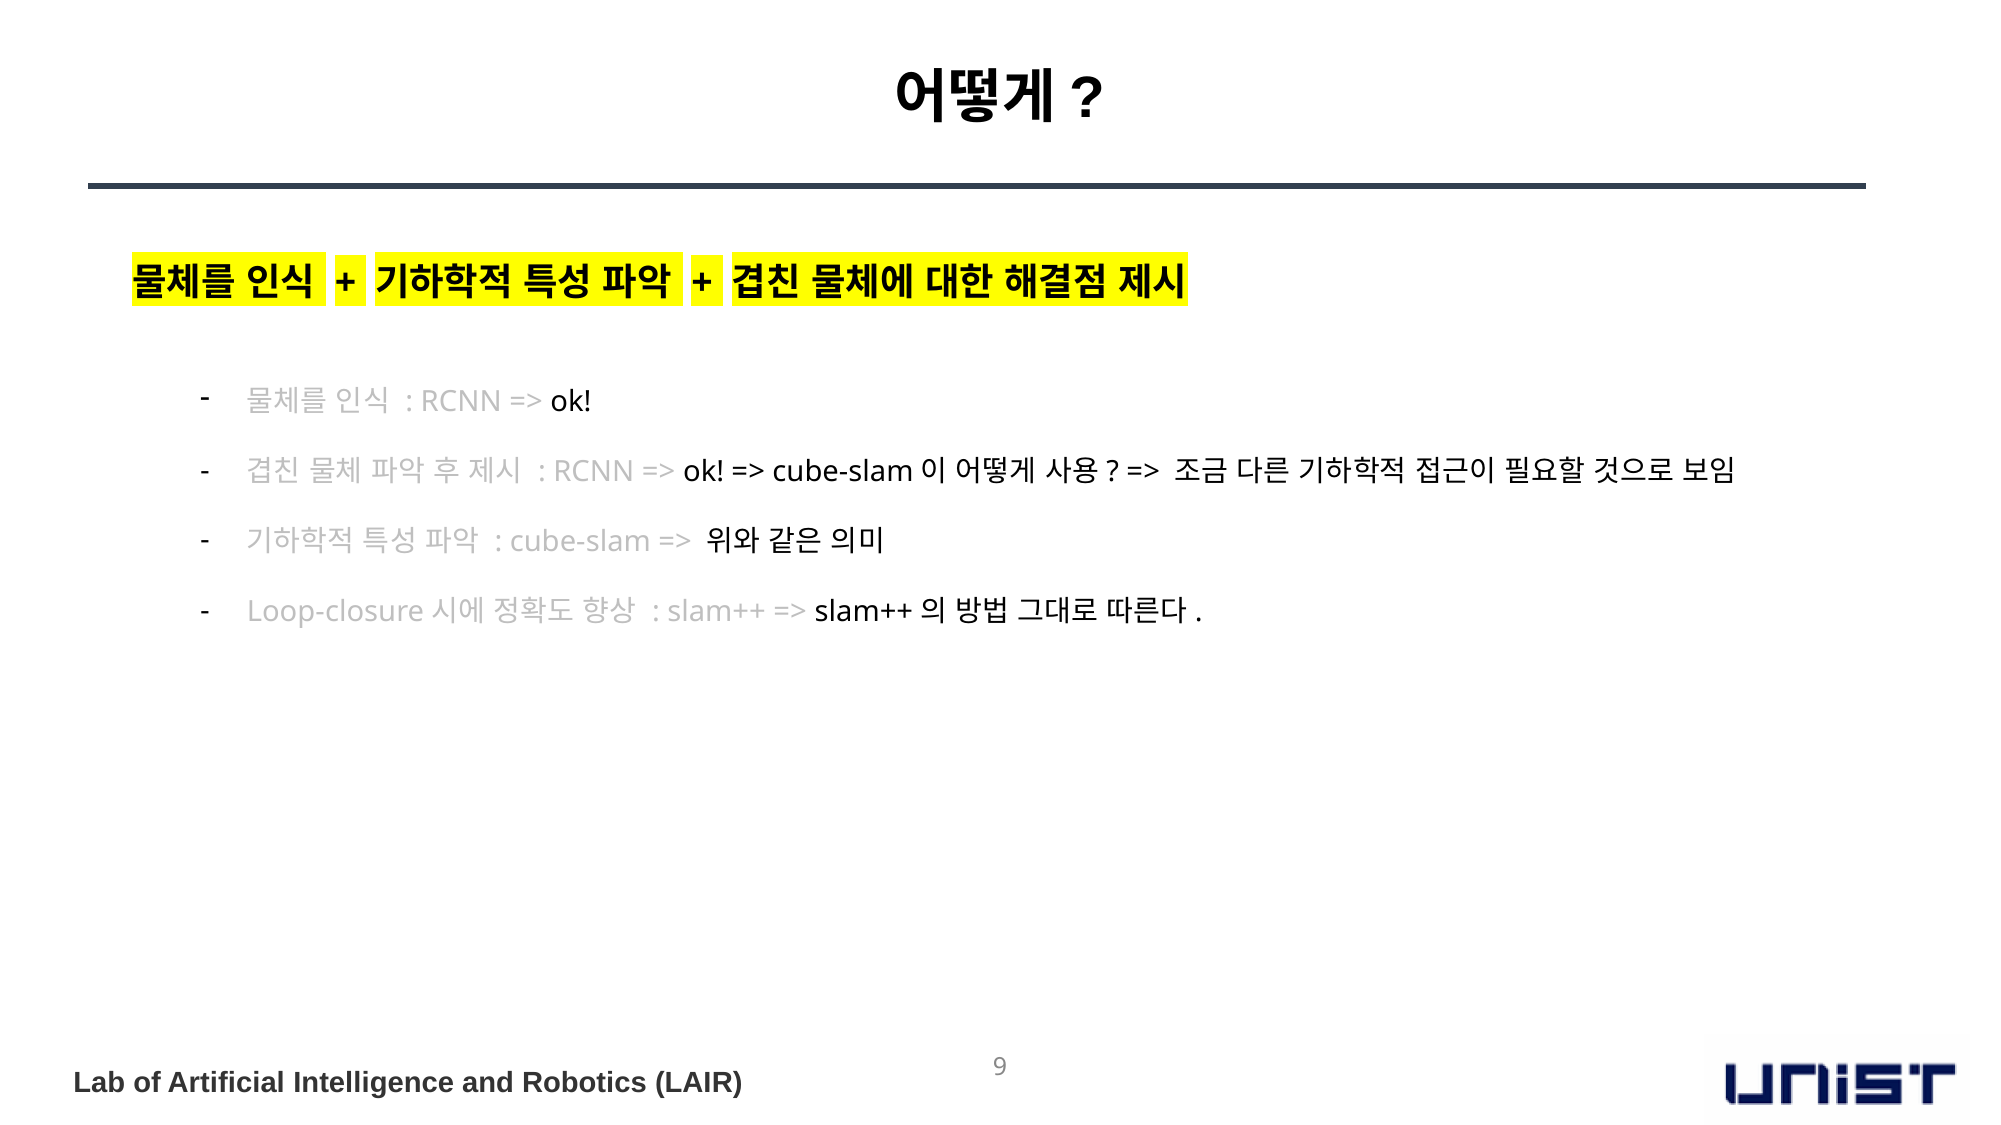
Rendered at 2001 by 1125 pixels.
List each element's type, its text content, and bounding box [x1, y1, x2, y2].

slide_number 9 [774, 1037, 1225, 1098]
text_box Lab of Artificial Intelligence and Robotics (LAIR) [50, 1055, 820, 1106]
picture [1704, 1034, 1970, 1125]
text_box 물체를 인식 : RCNN => ok! 겹친 물체 파악 후 제시 : RCNN => ok! => cube-slam이 어떻게 사용? => 조금 다른 기하학적 접근이 필요할 것으로 보임 기하학적 특성 파악 : cube-slam => 위와 같은 의미 Loop-closure시에 정확도 향상 : slam++ => slam++의 방법 그대로 따른다. [185, 375, 1803, 670]
text_box 어떻게? [0, 51, 2000, 137]
text_box 물체를 인식 + 기하학적 특성 파악 + 겹친 물체에 대한 해결점 제시 [117, 250, 1342, 311]
